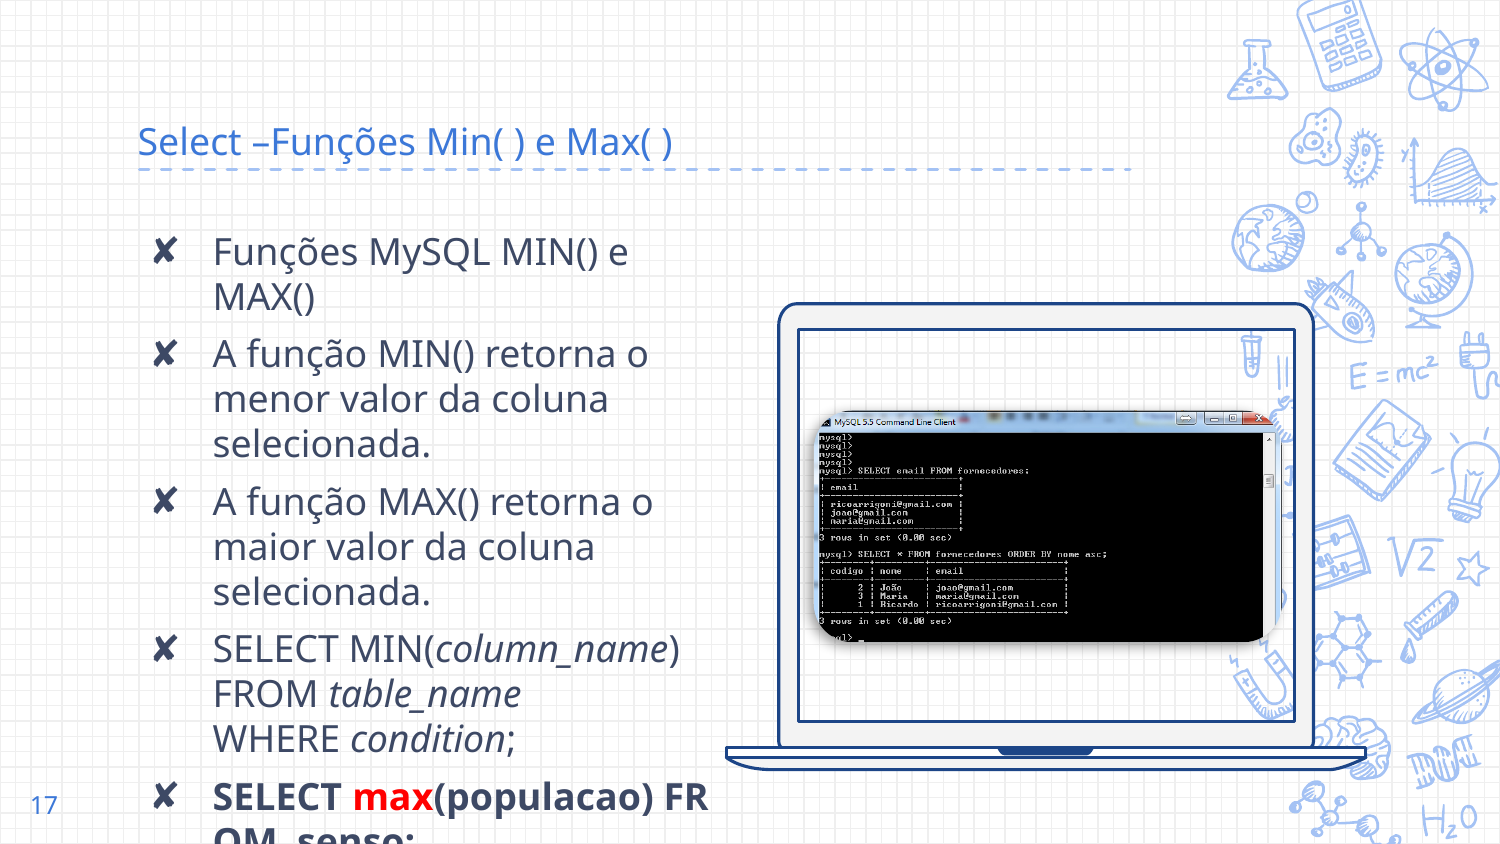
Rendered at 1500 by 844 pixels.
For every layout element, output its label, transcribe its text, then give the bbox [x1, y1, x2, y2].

title Select –Funções Min( ) e Max( ) [122, 36, 1130, 178]
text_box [726, 303, 1367, 770]
slide_number 17 [14, 774, 105, 840]
picture [813, 410, 1283, 643]
list Funções MySQL MIN() e MAX() A função MIN() retorna o menor valor da coluna selecionada. A função MAX() retorna o maior valor da coluna selecionada. SELECT MIN(column_name) FROM table_name WHERE condition; SELECT max(populacao) FROM senso; Select * from senso where populacao = (select max(populacao) from senso) [122, 212, 727, 806]
